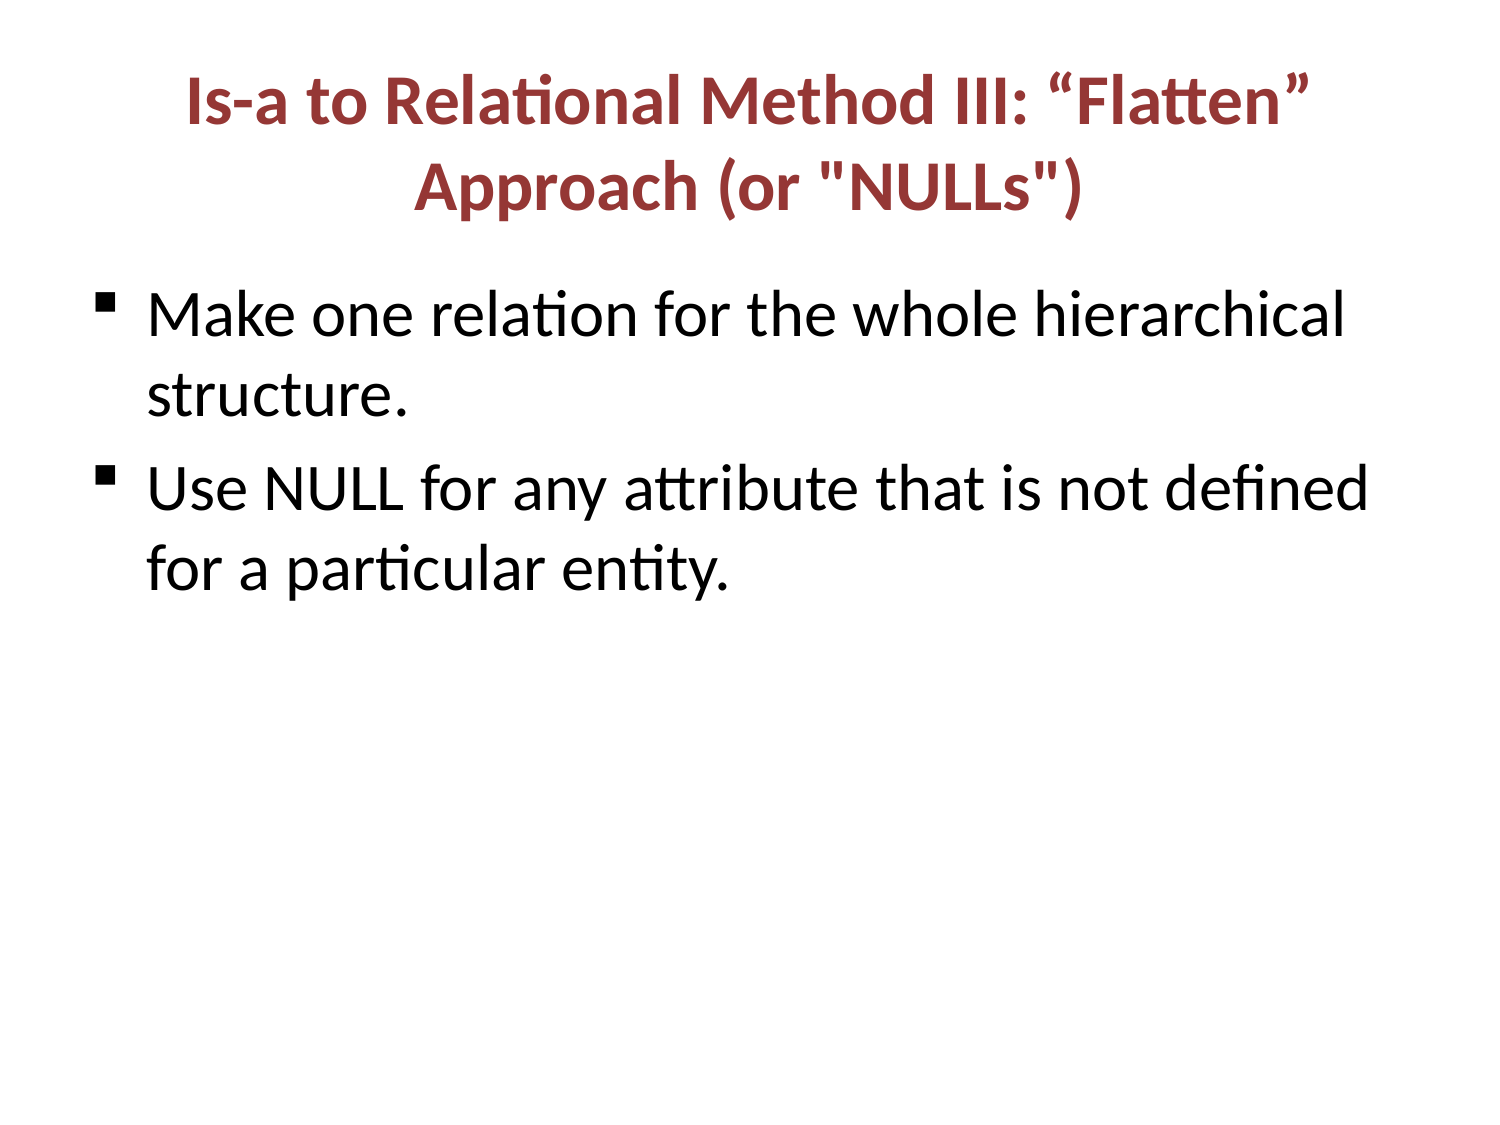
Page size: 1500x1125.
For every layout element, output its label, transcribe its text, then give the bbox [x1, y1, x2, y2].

list Make one relation for the whole hierarchical structure. Use NULL for any attribute that is not defined for a particular entity. [75, 262, 1425, 1005]
title Is-a to Relational Method III: “Flatten” Approach (or "NULLs") [75, 45, 1425, 233]
